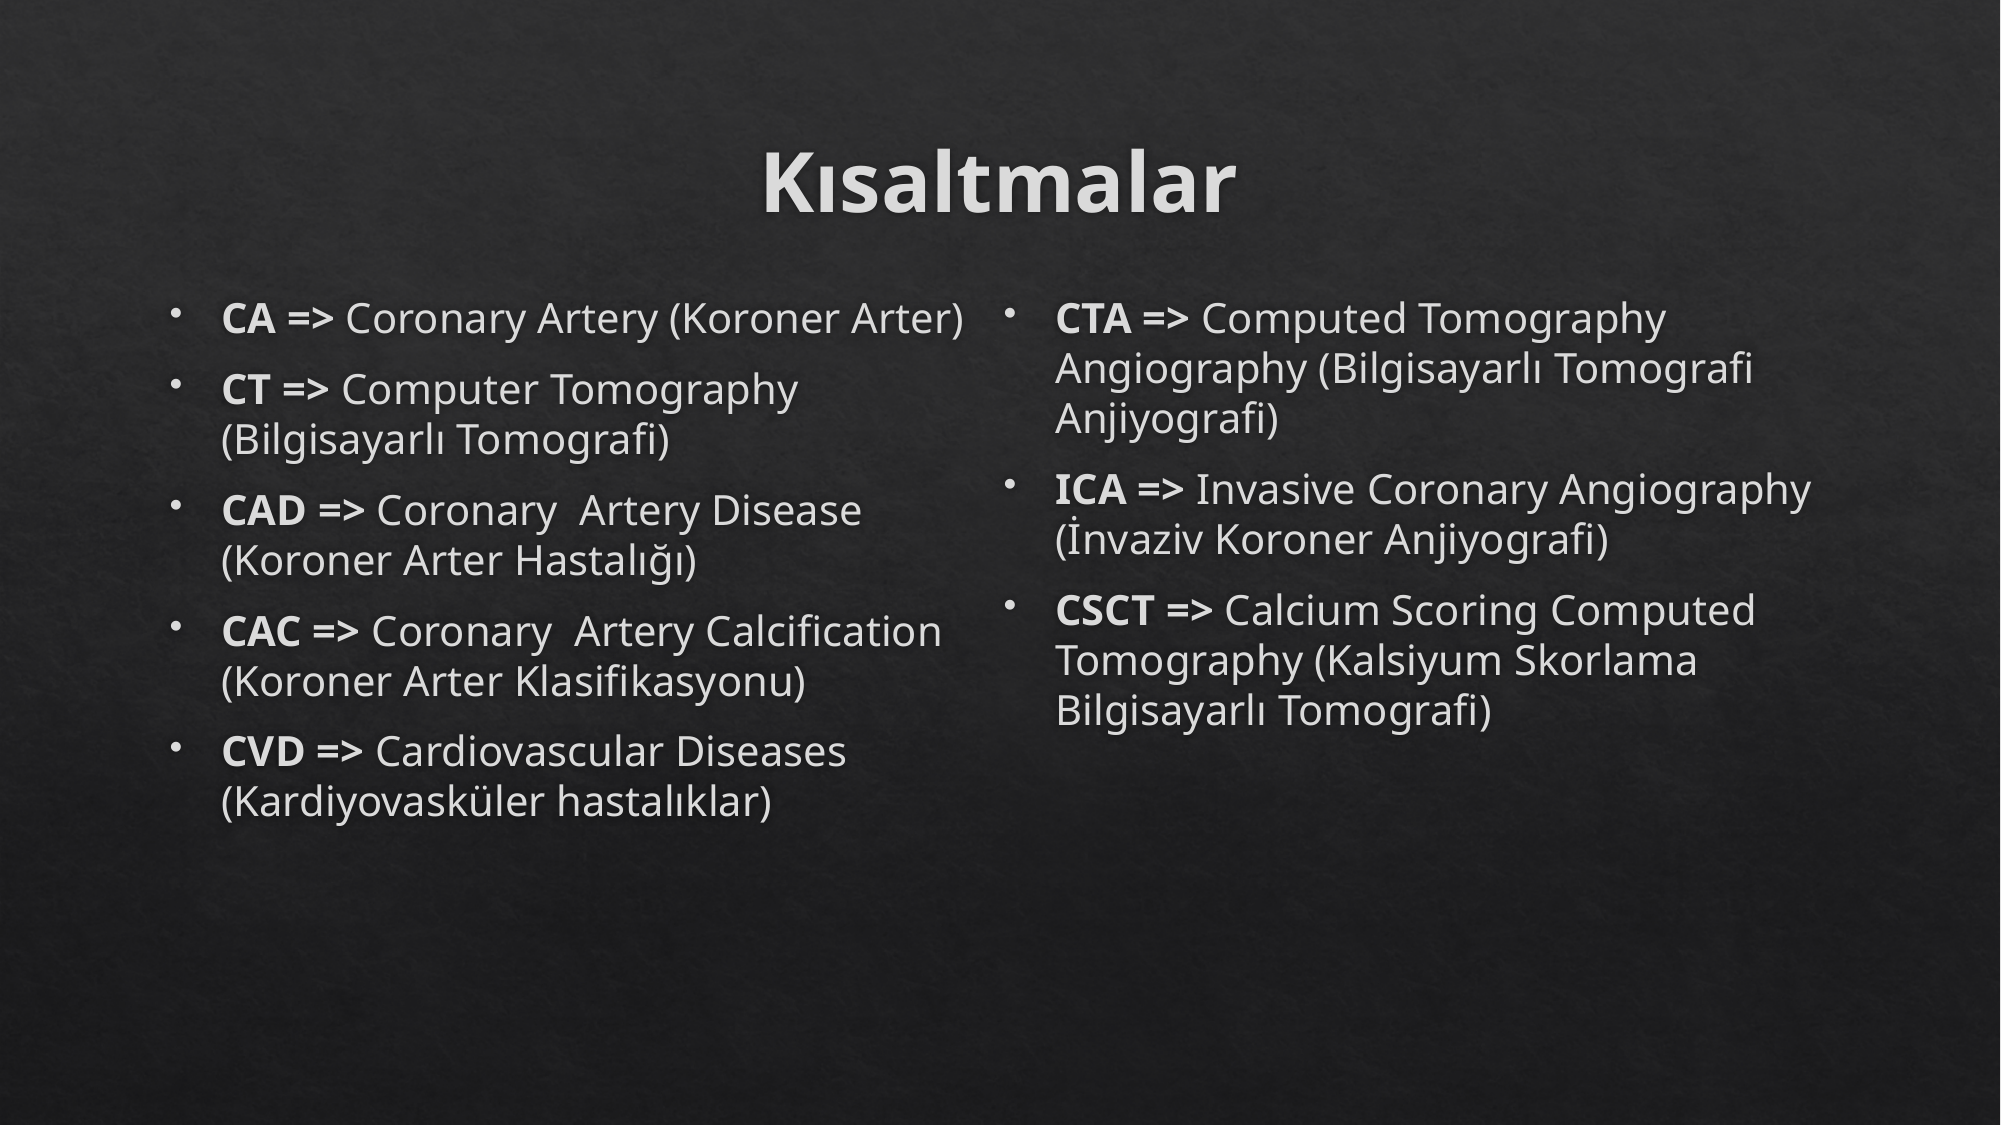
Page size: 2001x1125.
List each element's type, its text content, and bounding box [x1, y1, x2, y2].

title Kısaltmalar [149, 99, 1849, 260]
list CA => Coronary Artery (Koroner Arter) CT => Computer Tomography (Bilgisayarlı Tomografi) CAD => Coronary Artery Disease (Koroner Arter Hastalığı) CAC => Coronary Artery Calcification (Koroner Arter Klasifikasyonu) CVD => Cardiovascular Diseases (Kardiyovasküler hastalıklar) CTA => Computed Tomography Angiography (Bilgisayarlı Tomografi Anjiyografi) ICA => Invasive Coronary Angiography (İnvaziv Koroner Anjiyografi) CSCT => Calcium Scoring Computed Tomography (Kalsiyum Skorlama Bilgisayarlı Tomografi) [149, 284, 1849, 950]
